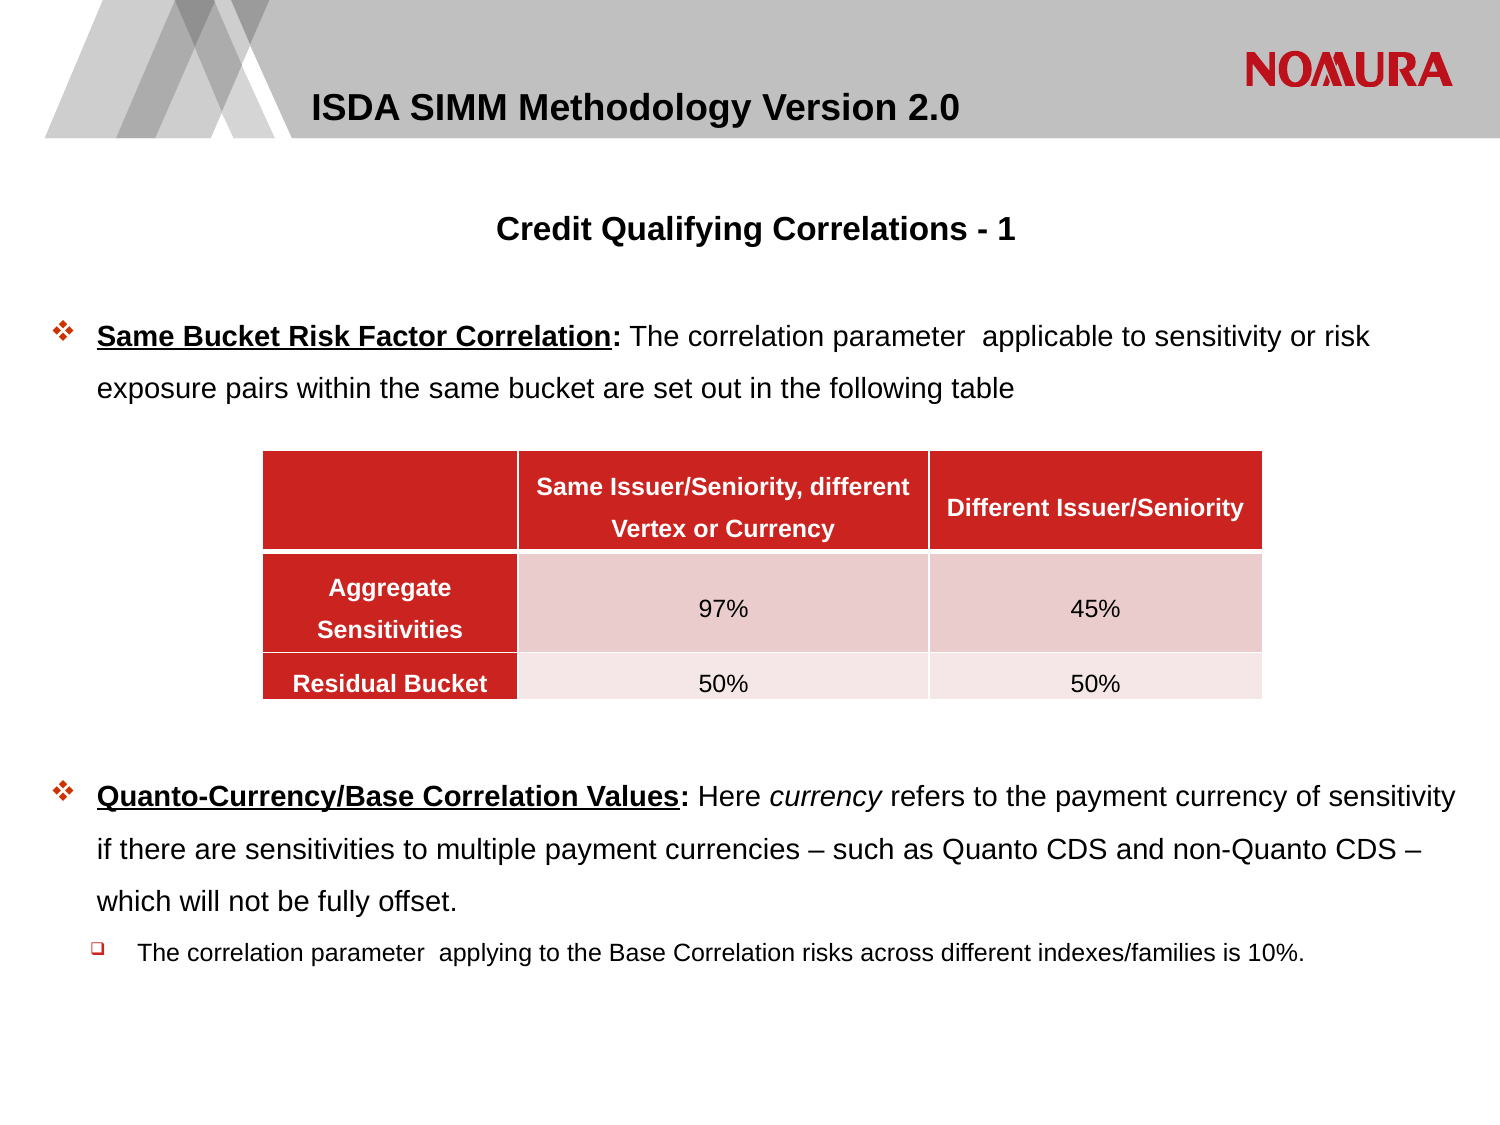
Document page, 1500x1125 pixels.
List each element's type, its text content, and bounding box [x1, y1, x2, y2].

title ISDA SIMM Methodology Version 2.0 [311, 9, 1223, 128]
table_cell 97% [519, 554, 928, 652]
table_cell 50% [930, 653, 1262, 699]
table_cell Aggregate Sensitivities [263, 554, 517, 652]
table_cell 45% [930, 554, 1262, 652]
table_header Same Issuer/Seniority, different Vertex or Currency [519, 451, 928, 549]
table_header [263, 451, 517, 549]
table_cell Residual Bucket [263, 653, 517, 699]
table_cell 50% [519, 653, 928, 699]
table_header Different Issuer/Seniority [930, 451, 1262, 549]
